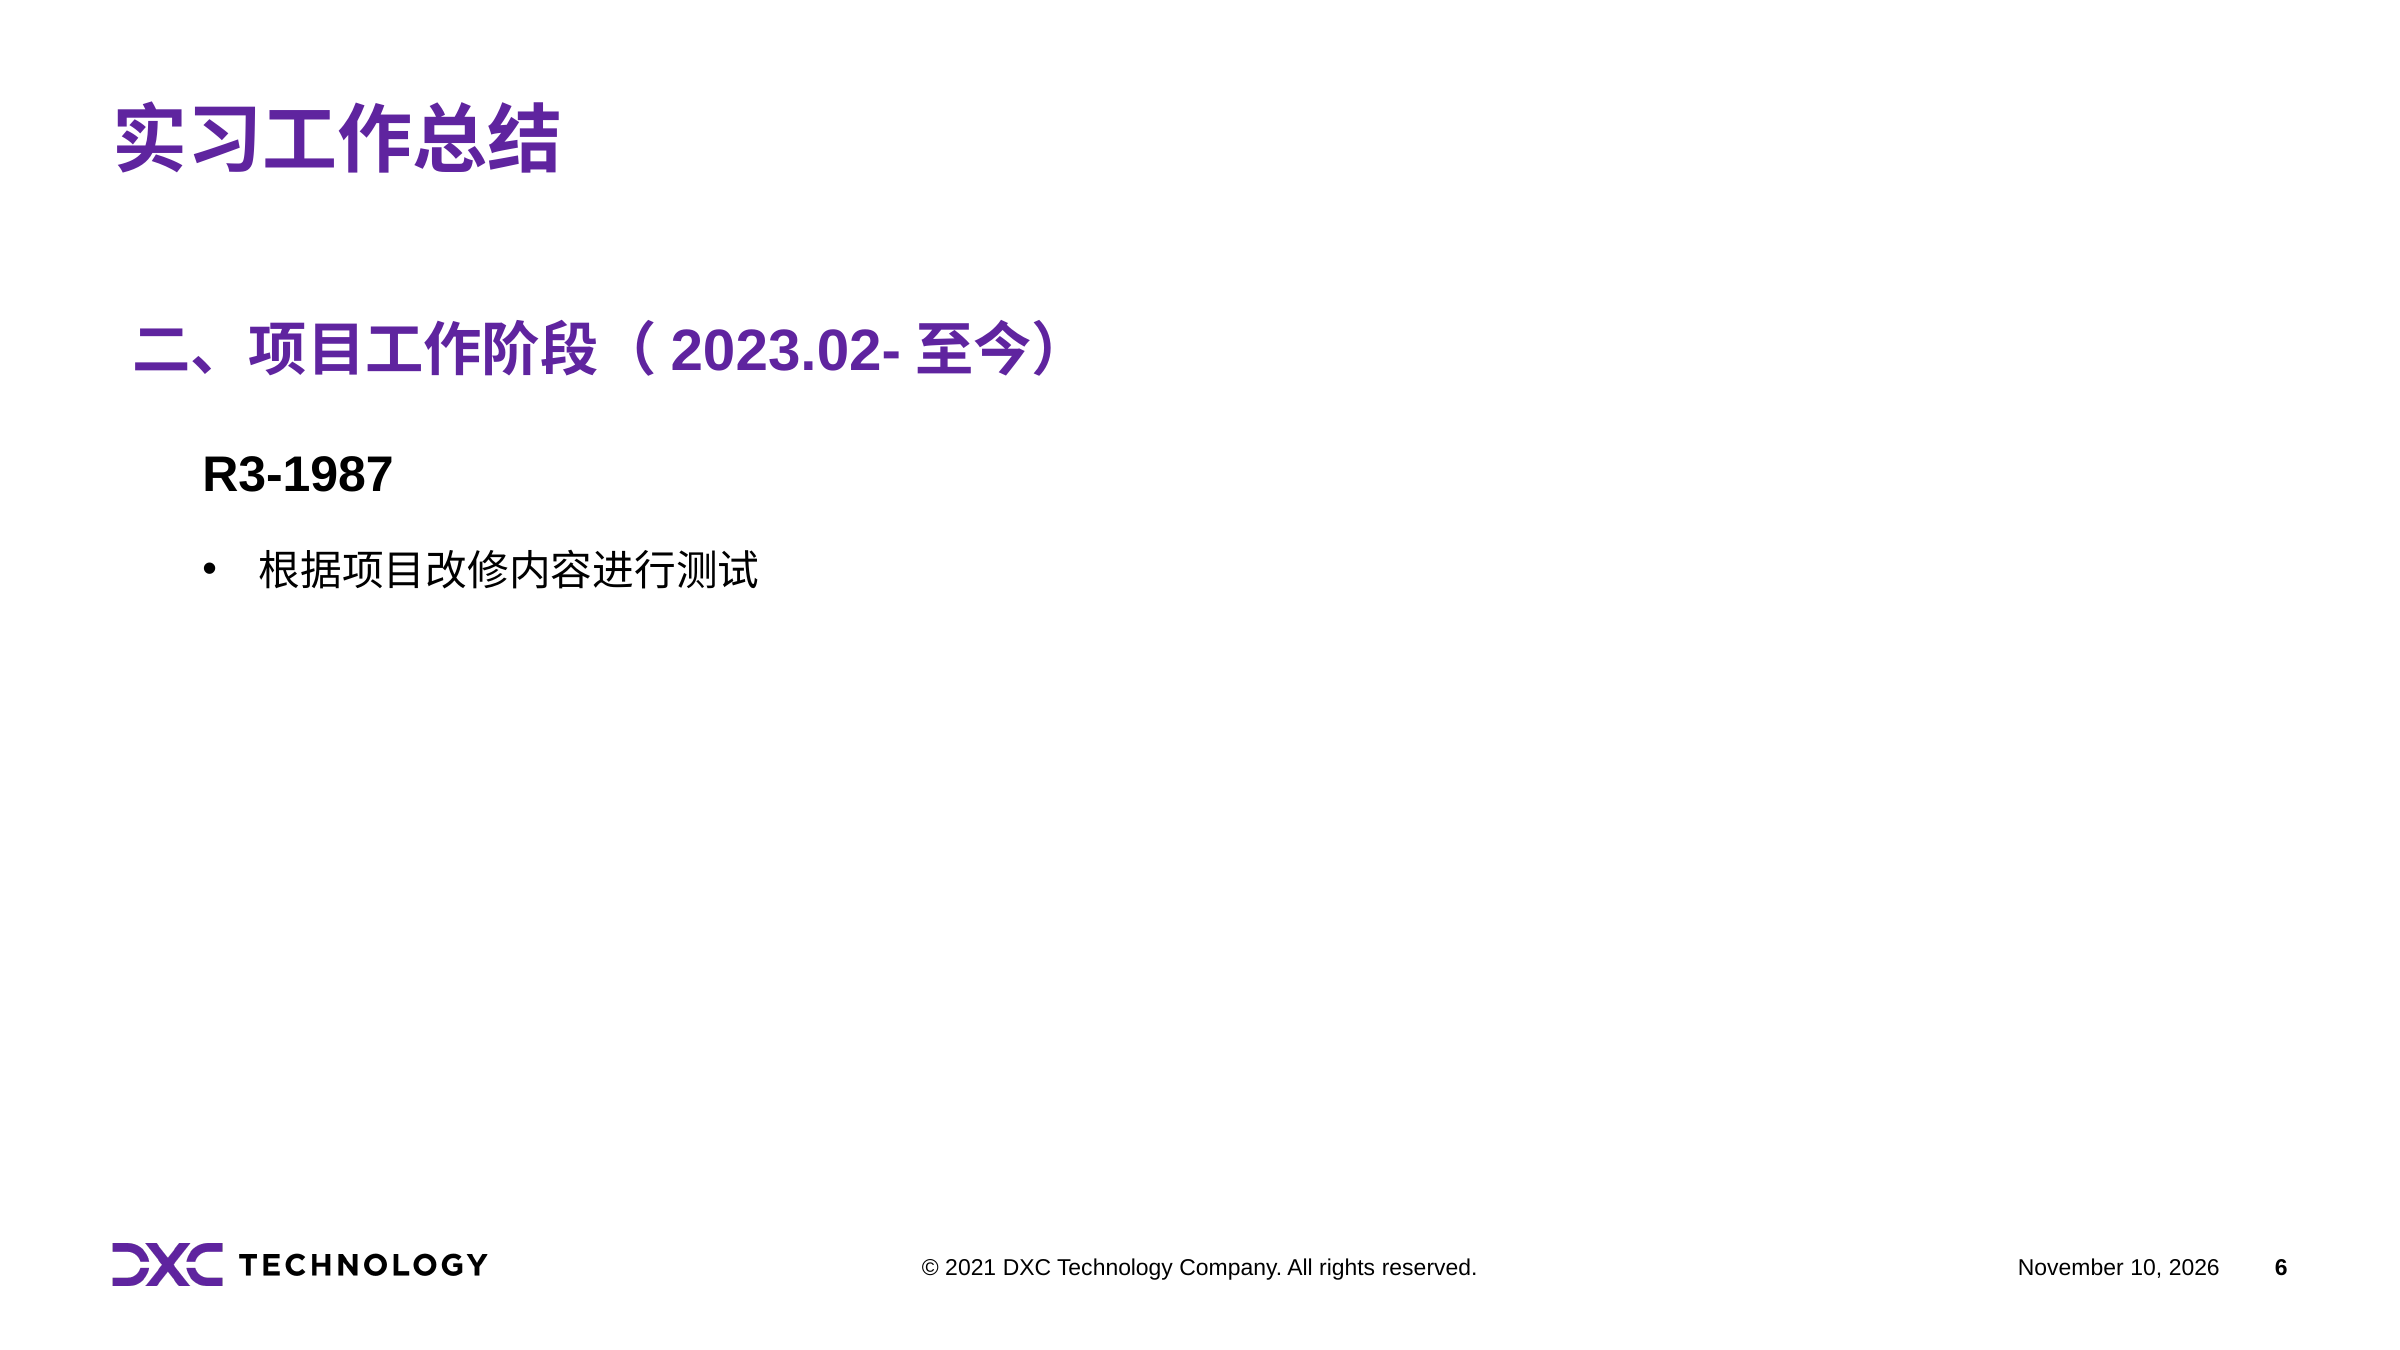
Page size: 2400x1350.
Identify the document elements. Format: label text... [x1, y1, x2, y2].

text_box R3-1987 根据项目改修内容进行测试 [182, 431, 2077, 671]
text_box 二、项目工作阶段（2023.02-至今） [112, 302, 2077, 393]
title 实习工作总结 [112, 104, 2288, 338]
picture [112, 1243, 488, 1286]
